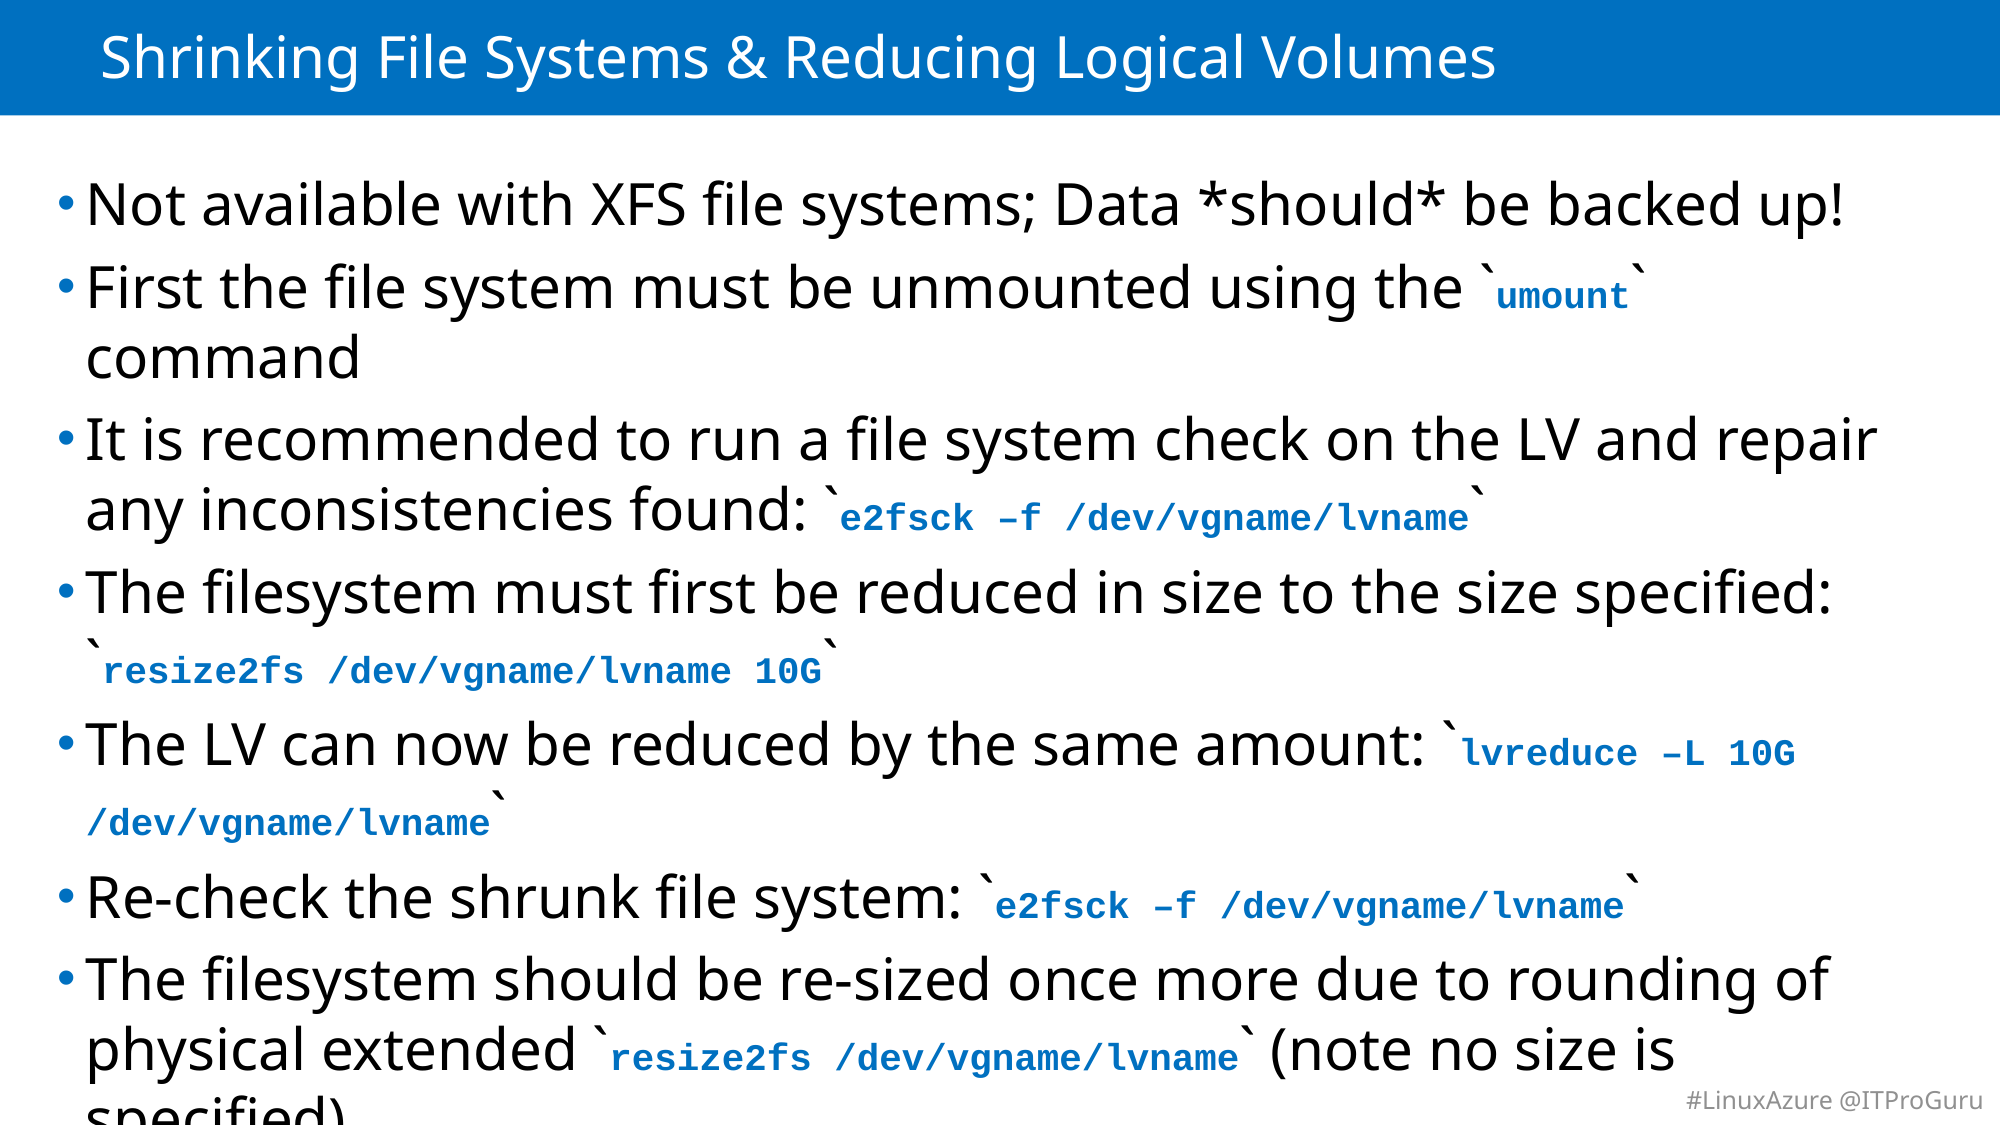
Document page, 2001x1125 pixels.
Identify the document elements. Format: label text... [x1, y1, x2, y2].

title Shrinking File Systems & Reducing Logical Volumes [100, 0, 1802, 122]
list Not available with XFS file systems; Data *should* be backed up! First the file system must be unmounted using the `umount` command It is recommended to run a file system check on the LV and repair any inconsistencies found: `e2fsck –f /dev/vgname/lvname` The filesystem must first be reduced in size to the size specified: `resize2fs /dev/vgname/lvname 10G` The LV can now be reduced by the same amount: `lvreduce –L 10G /dev/vgname/lvname` Re-check the shrunk file system: `e2fsck –f /dev/vgname/lvname` The filesystem should be re-sized once more due to rounding of physical extended `resize2fs /dev/vgname/lvname` (note no size is specified) [56, 167, 1933, 1013]
